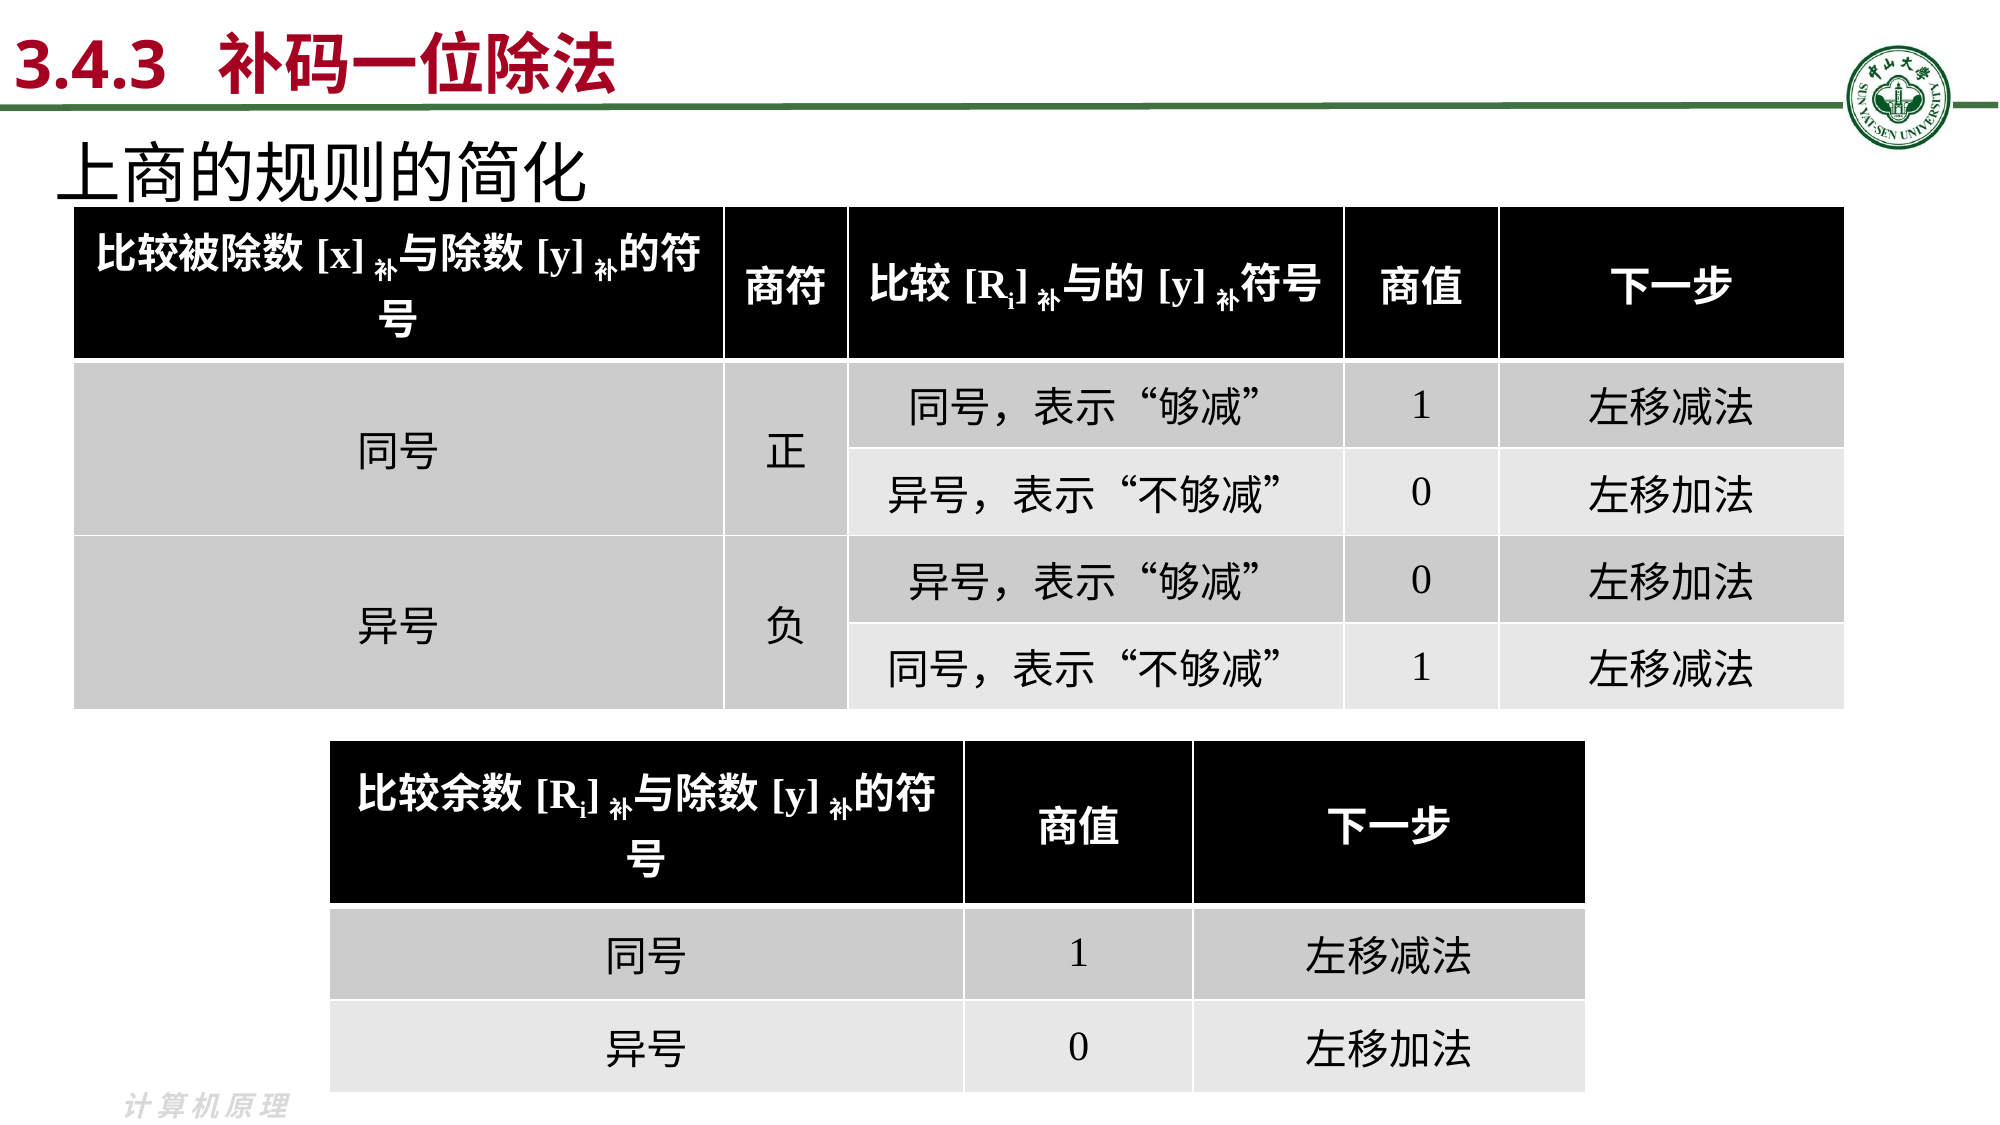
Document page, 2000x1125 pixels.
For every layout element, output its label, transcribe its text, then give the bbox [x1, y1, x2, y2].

table_cell 左移减法 [1194, 909, 1585, 999]
table_header 商符 [725, 207, 847, 358]
table_cell 左移加法 [1500, 449, 1844, 535]
table_header 下一步 [1500, 207, 1844, 358]
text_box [1957, 104, 1999, 108]
table_cell 左移加法 [1500, 536, 1844, 622]
table_cell 左移加法 [1194, 1001, 1585, 1092]
table_cell 1 [965, 909, 1192, 999]
table_cell 负 [725, 536, 847, 709]
table_cell 正 [725, 363, 847, 535]
title 3.4.3 补码一位除法 [0, 8, 1405, 104]
table_cell 同号，表示“够减” [849, 363, 1343, 447]
table_cell 1 [1345, 363, 1498, 447]
table_cell 1 [1345, 624, 1498, 709]
table_header 比较被除数[x]补与除数[y]补的符号 [74, 207, 723, 358]
table_cell 异号，表示“不够减” [849, 449, 1343, 535]
table_cell 异号，表示“够减” [849, 536, 1343, 622]
table_header 下一步 [1194, 741, 1585, 903]
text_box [0, 104, 1837, 108]
table_header 比较[Ri]补与的[y]补符号 [849, 207, 1343, 358]
table_cell 0 [1345, 536, 1498, 622]
picture [1842, 42, 1953, 152]
table_cell 异号 [330, 1001, 963, 1092]
table_cell 0 [965, 1001, 1192, 1092]
table_header 商值 [1345, 207, 1498, 358]
table_header 商值 [965, 741, 1192, 903]
table_cell 左移减法 [1500, 363, 1844, 447]
table_header 比较余数[Ri]补与除数[y]补的符号 [330, 741, 963, 903]
table_cell 左移减法 [1500, 624, 1844, 709]
table_cell 同号 [74, 363, 723, 535]
table_cell 同号 [330, 909, 963, 999]
table_cell 异号 [74, 536, 723, 709]
list 上商的规则的简化 [39, 119, 1832, 206]
table_cell 0 [1345, 449, 1498, 535]
table_cell 同号，表示“不够减” [849, 624, 1343, 709]
